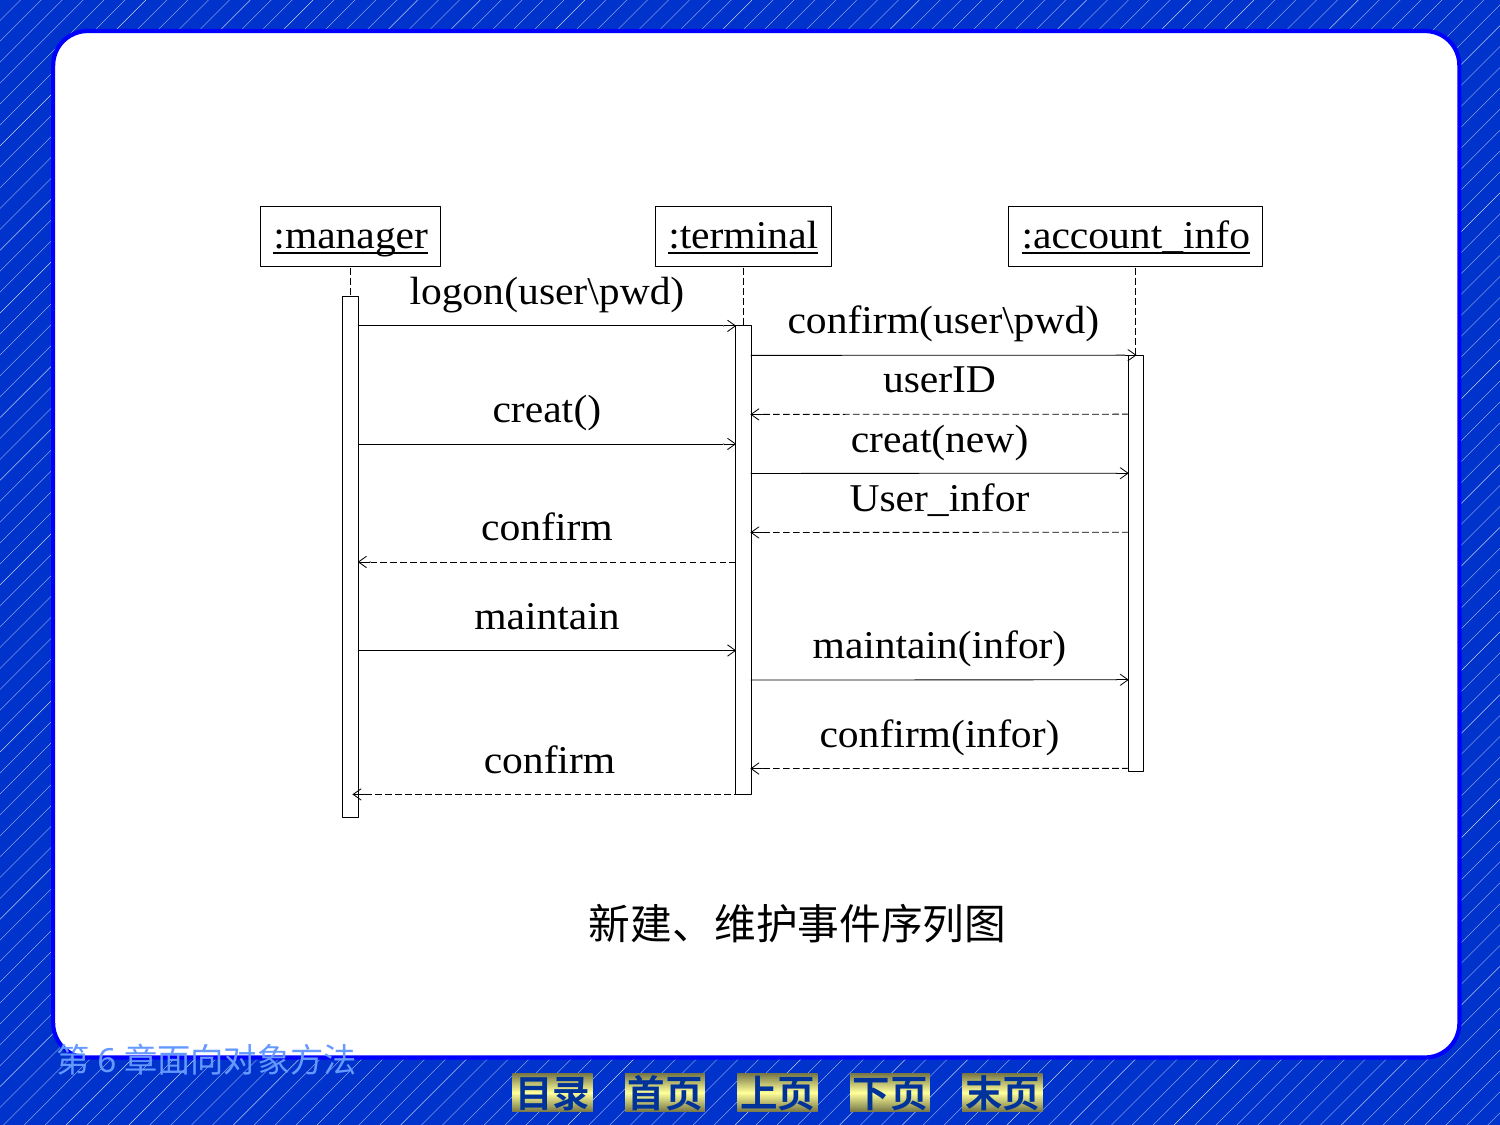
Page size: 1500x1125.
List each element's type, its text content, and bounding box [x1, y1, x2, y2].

text_box 新建、维护事件序列图 [574, 890, 1114, 940]
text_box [257, 175, 1266, 821]
slide_number 第6章面向对象方法 [40, 1011, 515, 1087]
